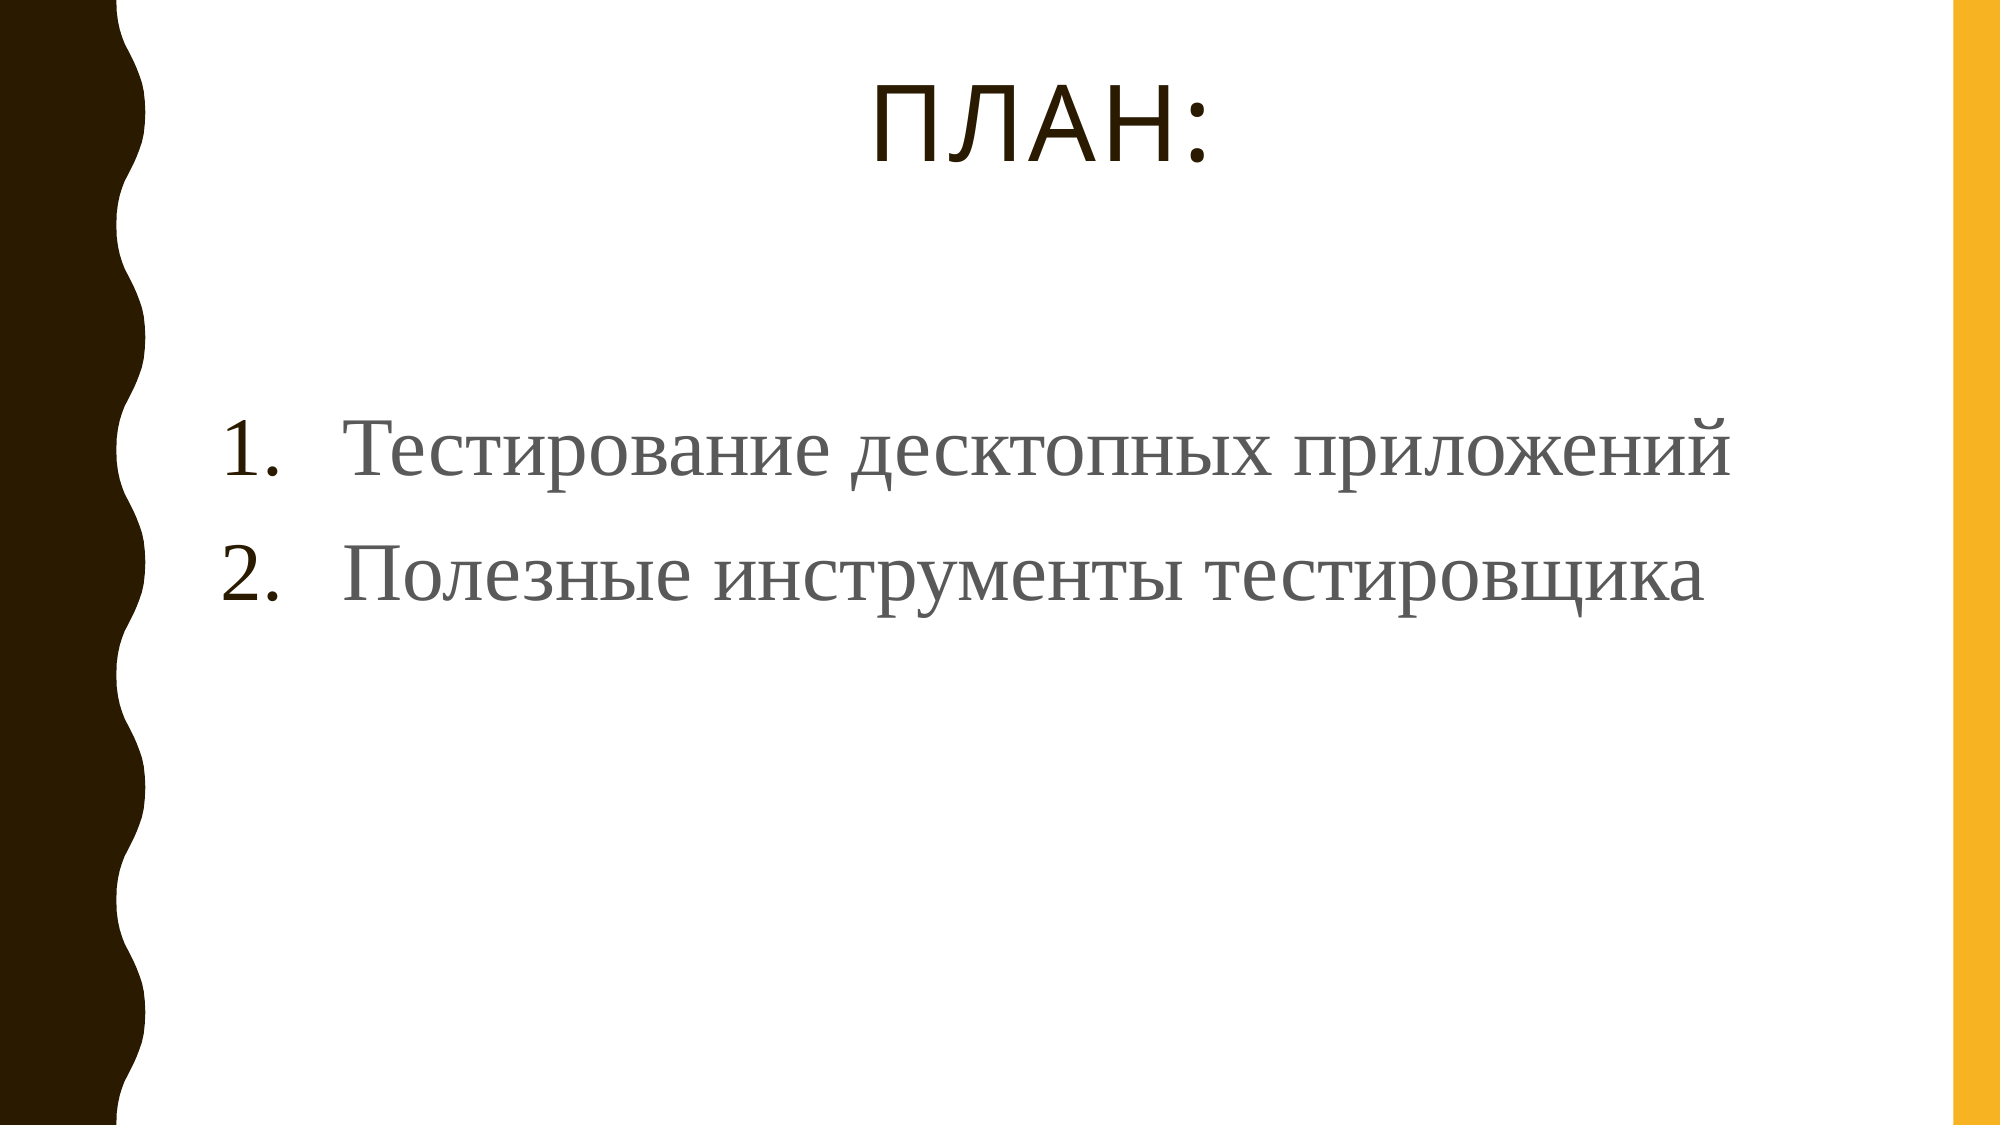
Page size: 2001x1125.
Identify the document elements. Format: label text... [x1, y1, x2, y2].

list Тестирование десктопных приложений Полезные инструменты тестировщика [205, 375, 1875, 965]
title План: [205, 62, 1875, 219]
